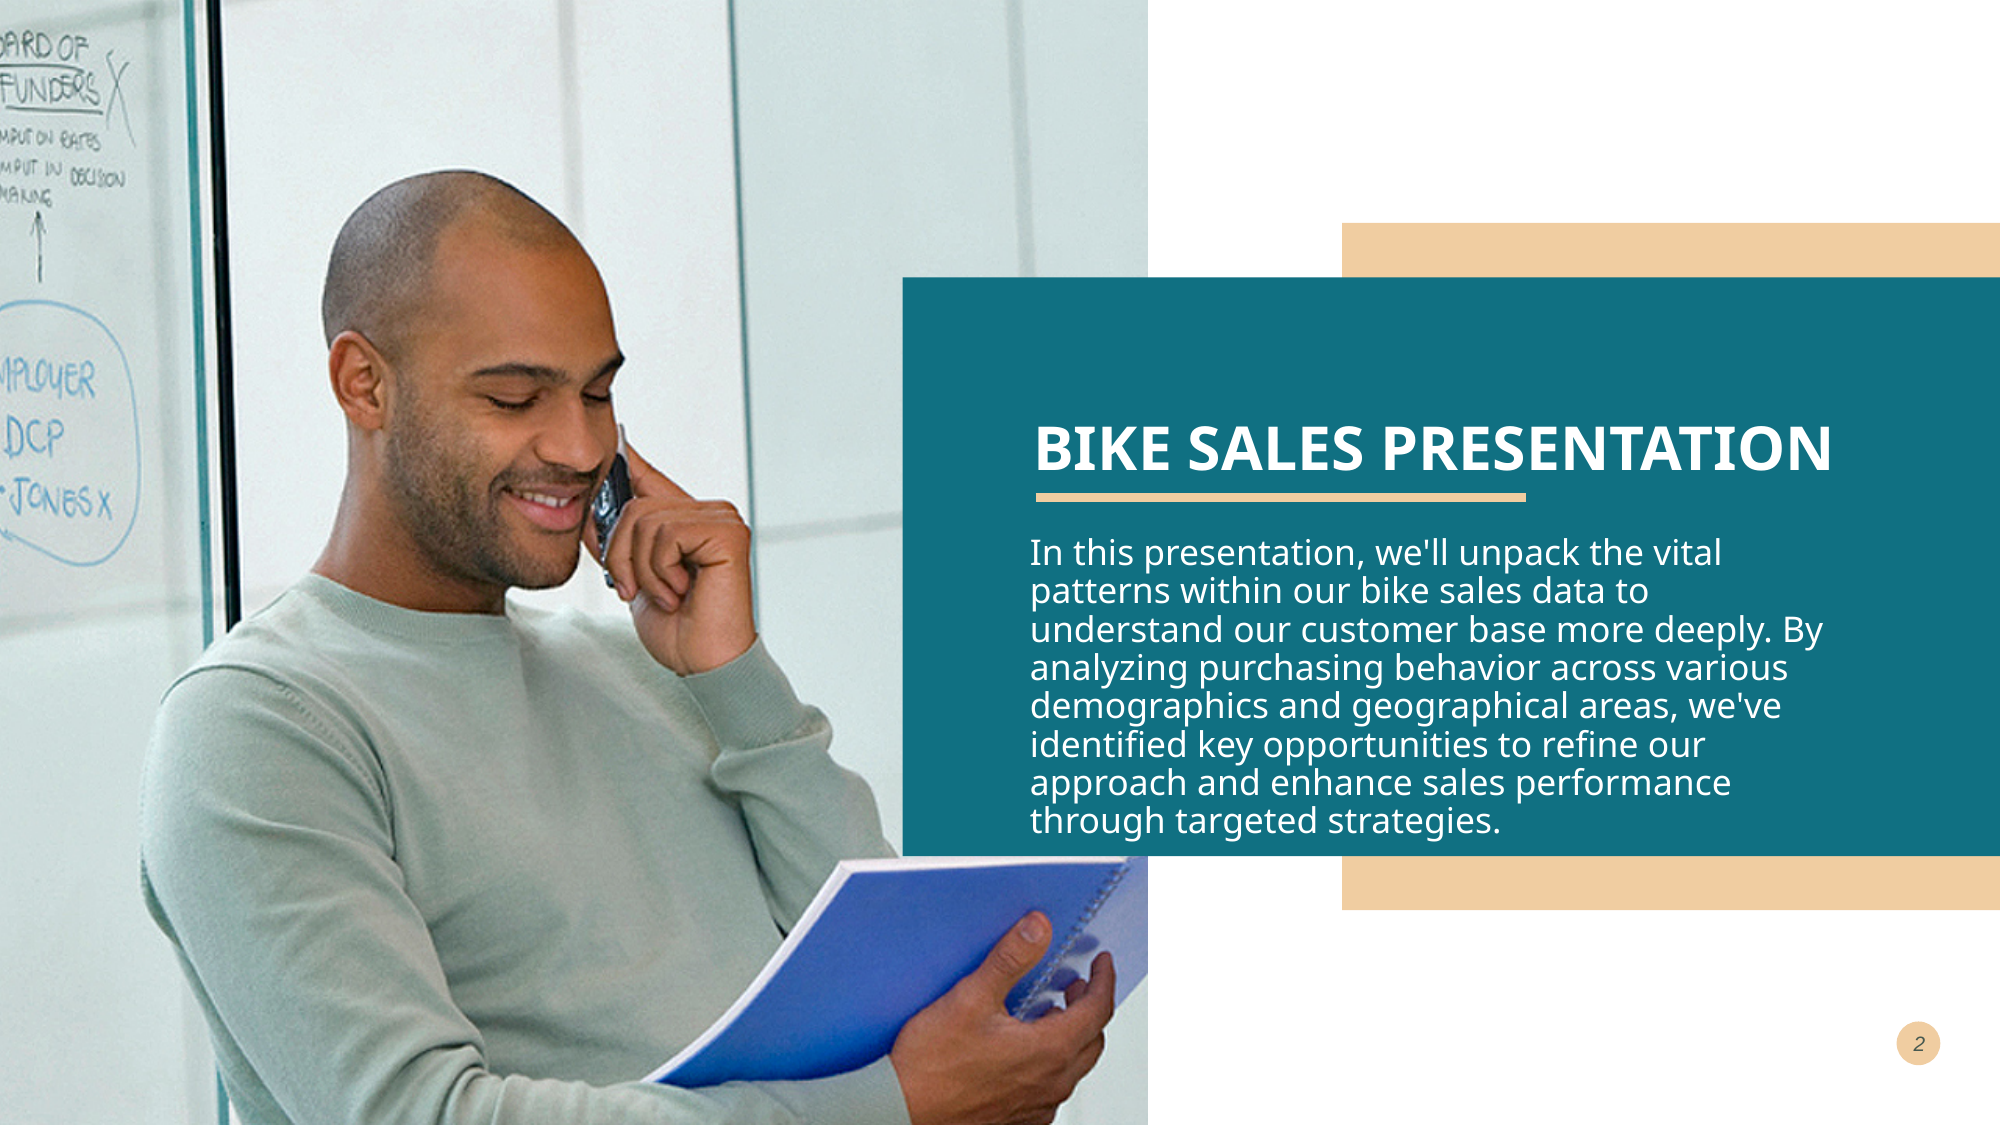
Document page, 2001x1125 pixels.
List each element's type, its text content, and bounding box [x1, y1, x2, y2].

title BIKE SALES PRESENTATION [1148, 382, 1866, 520]
picture [0, 0, 1148, 1125]
text_box In this presentation, we'll unpack the vital patterns within our bike sales data to understand our customer base more deeply. By analyzing purchasing behavior across various demographics and geographical areas, we've identified key opportunities to refine our approach and enhance sales performance through targeted strategies. [1148, 527, 1866, 791]
text_box [1342, 857, 2000, 911]
slide_number 2 [1881, 1012, 1940, 1073]
text_box [1148, 277, 2000, 857]
text_box [1342, 222, 2000, 277]
